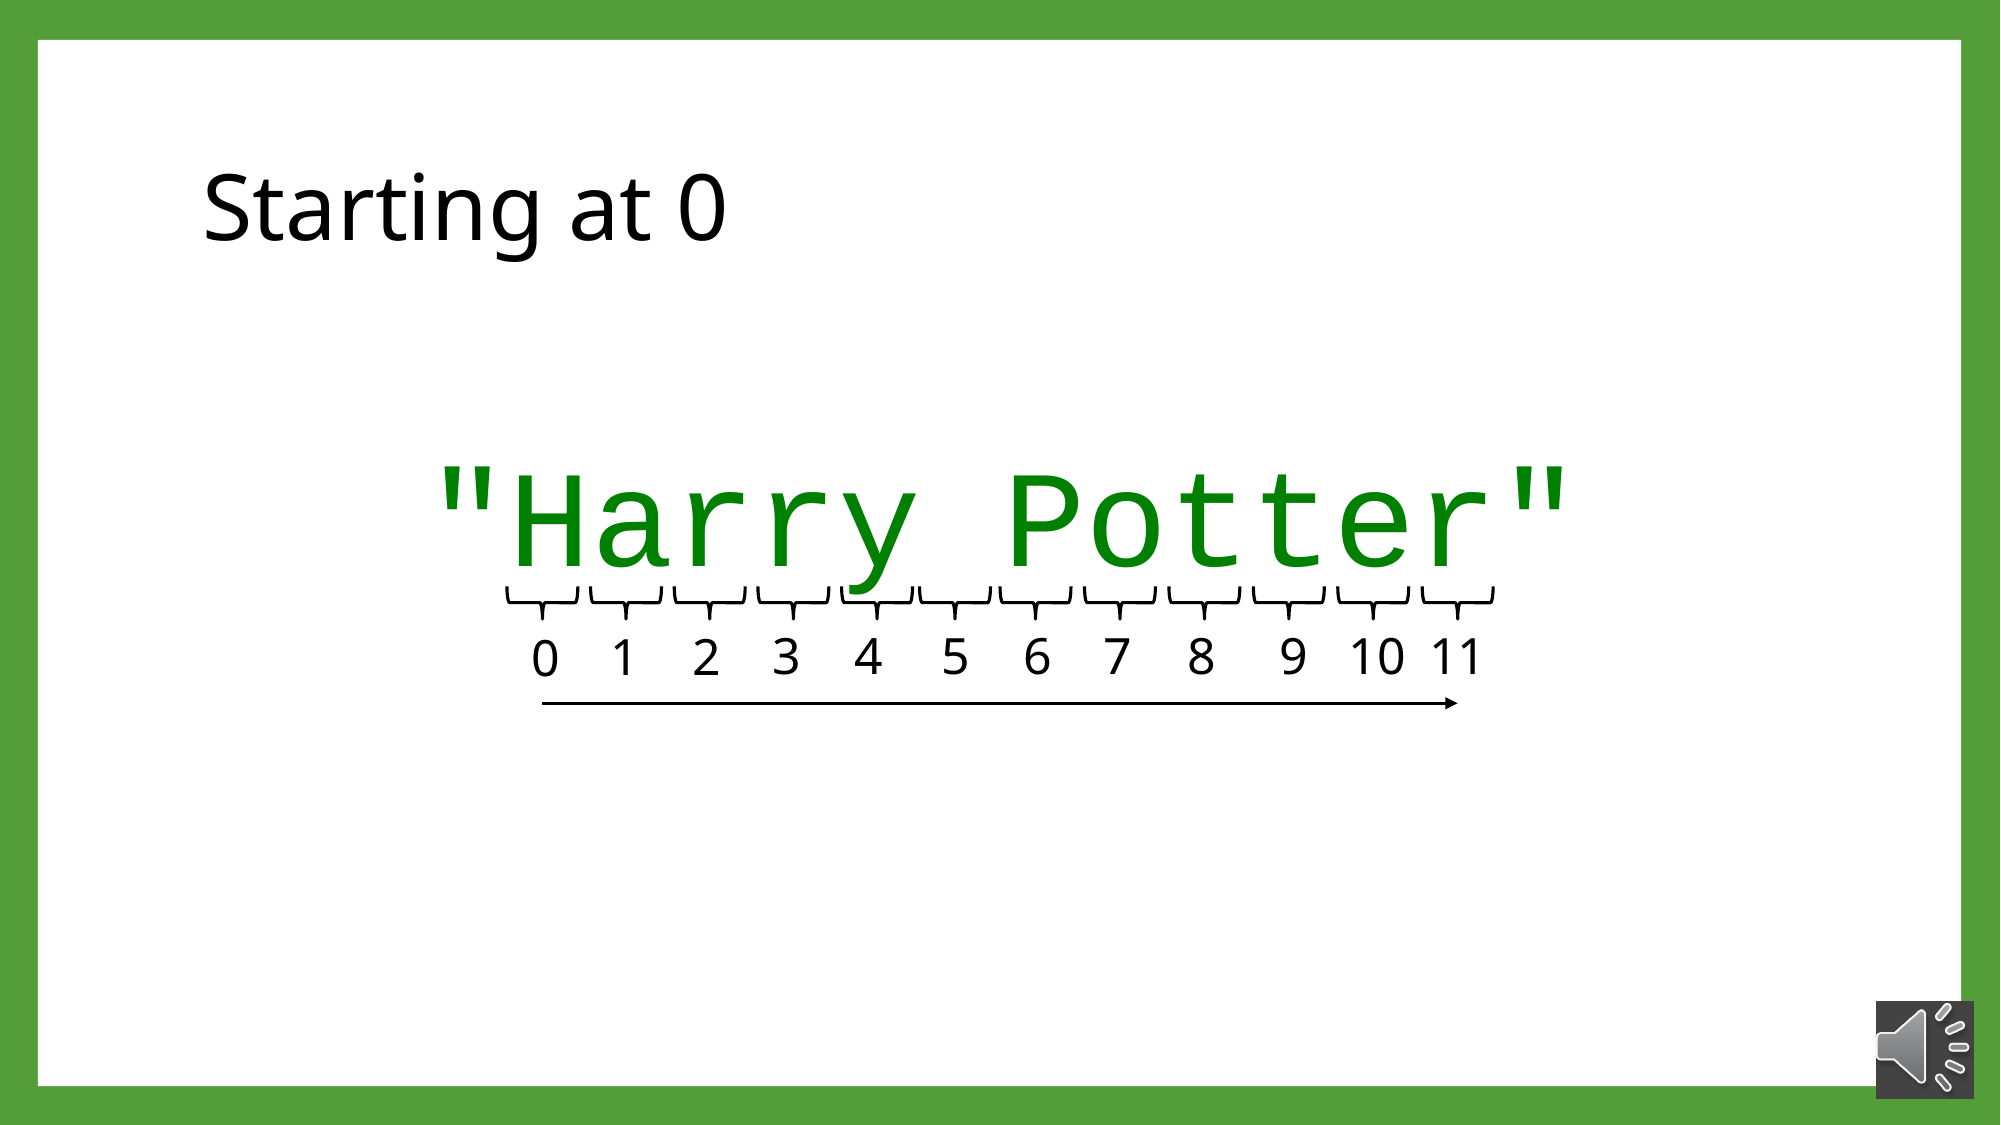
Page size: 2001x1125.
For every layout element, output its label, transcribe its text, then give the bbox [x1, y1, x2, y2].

text_box [1420, 586, 1495, 616]
text_box [998, 586, 1073, 616]
text_box [840, 586, 915, 616]
text_box [756, 586, 831, 617]
text_box 6 [1008, 616, 1067, 692]
text_box [1251, 586, 1326, 616]
text_box [505, 586, 580, 618]
text_box [1336, 586, 1411, 616]
text_box 9 [1264, 616, 1323, 692]
text_box [672, 586, 747, 617]
text_box 10 [1334, 616, 1414, 692]
text_box 11 [1414, 616, 1502, 692]
text_box 5 [926, 616, 985, 692]
text_box 1 [595, 618, 654, 694]
text_box 2 [677, 617, 736, 693]
text_box 4 [839, 616, 898, 692]
text_box [588, 586, 664, 618]
title Starting at 0 [187, 99, 1808, 323]
text_box [1082, 586, 1157, 616]
text_box "Harry Potter" [403, 440, 1597, 604]
text_box [917, 586, 993, 616]
text_box 8 [1172, 616, 1231, 692]
text_box 0 [516, 618, 575, 694]
picture [1874, 999, 1976, 1101]
text_box [1167, 586, 1242, 616]
text_box 3 [757, 617, 816, 692]
text_box 7 [1088, 616, 1147, 692]
